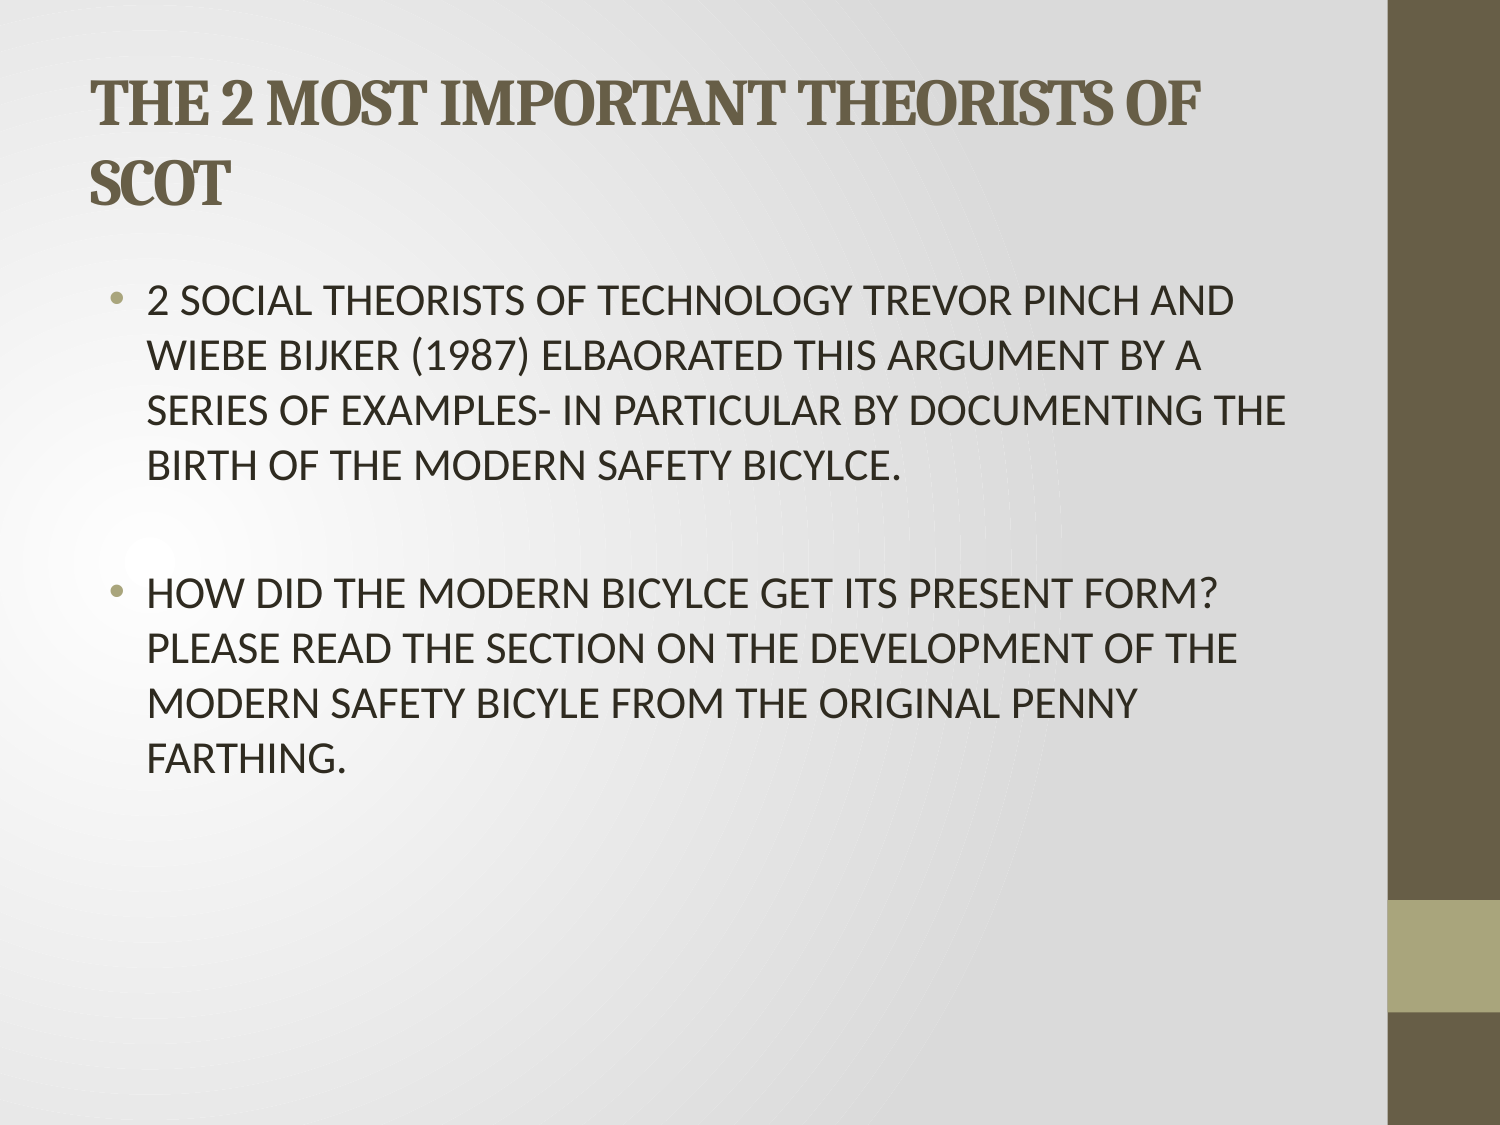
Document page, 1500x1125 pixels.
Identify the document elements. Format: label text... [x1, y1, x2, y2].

list 2 SOCIAL THEORISTS OF TECHNOLOGY TREVOR PINCH AND WIEBE BIJKER (1987) ELBAORATED THIS ARGUMENT BY A SERIES OF EXAMPLES- IN PARTICULAR BY DOCUMENTING THE BIRTH OF THE MODERN SAFETY BICYLCE. HOW DID THE MODERN BICYLCE GET ITS PRESENT FORM? PLEASE READ THE SECTION ON THE DEVELOPMENT OF THE MODERN SAFETY BICYLE FROM THE ORIGINAL PENNY FARTHING. [75, 262, 1325, 1050]
title THE 2 MOST IMPORTANT THEORISTS OF SCOT [75, 45, 1325, 233]
